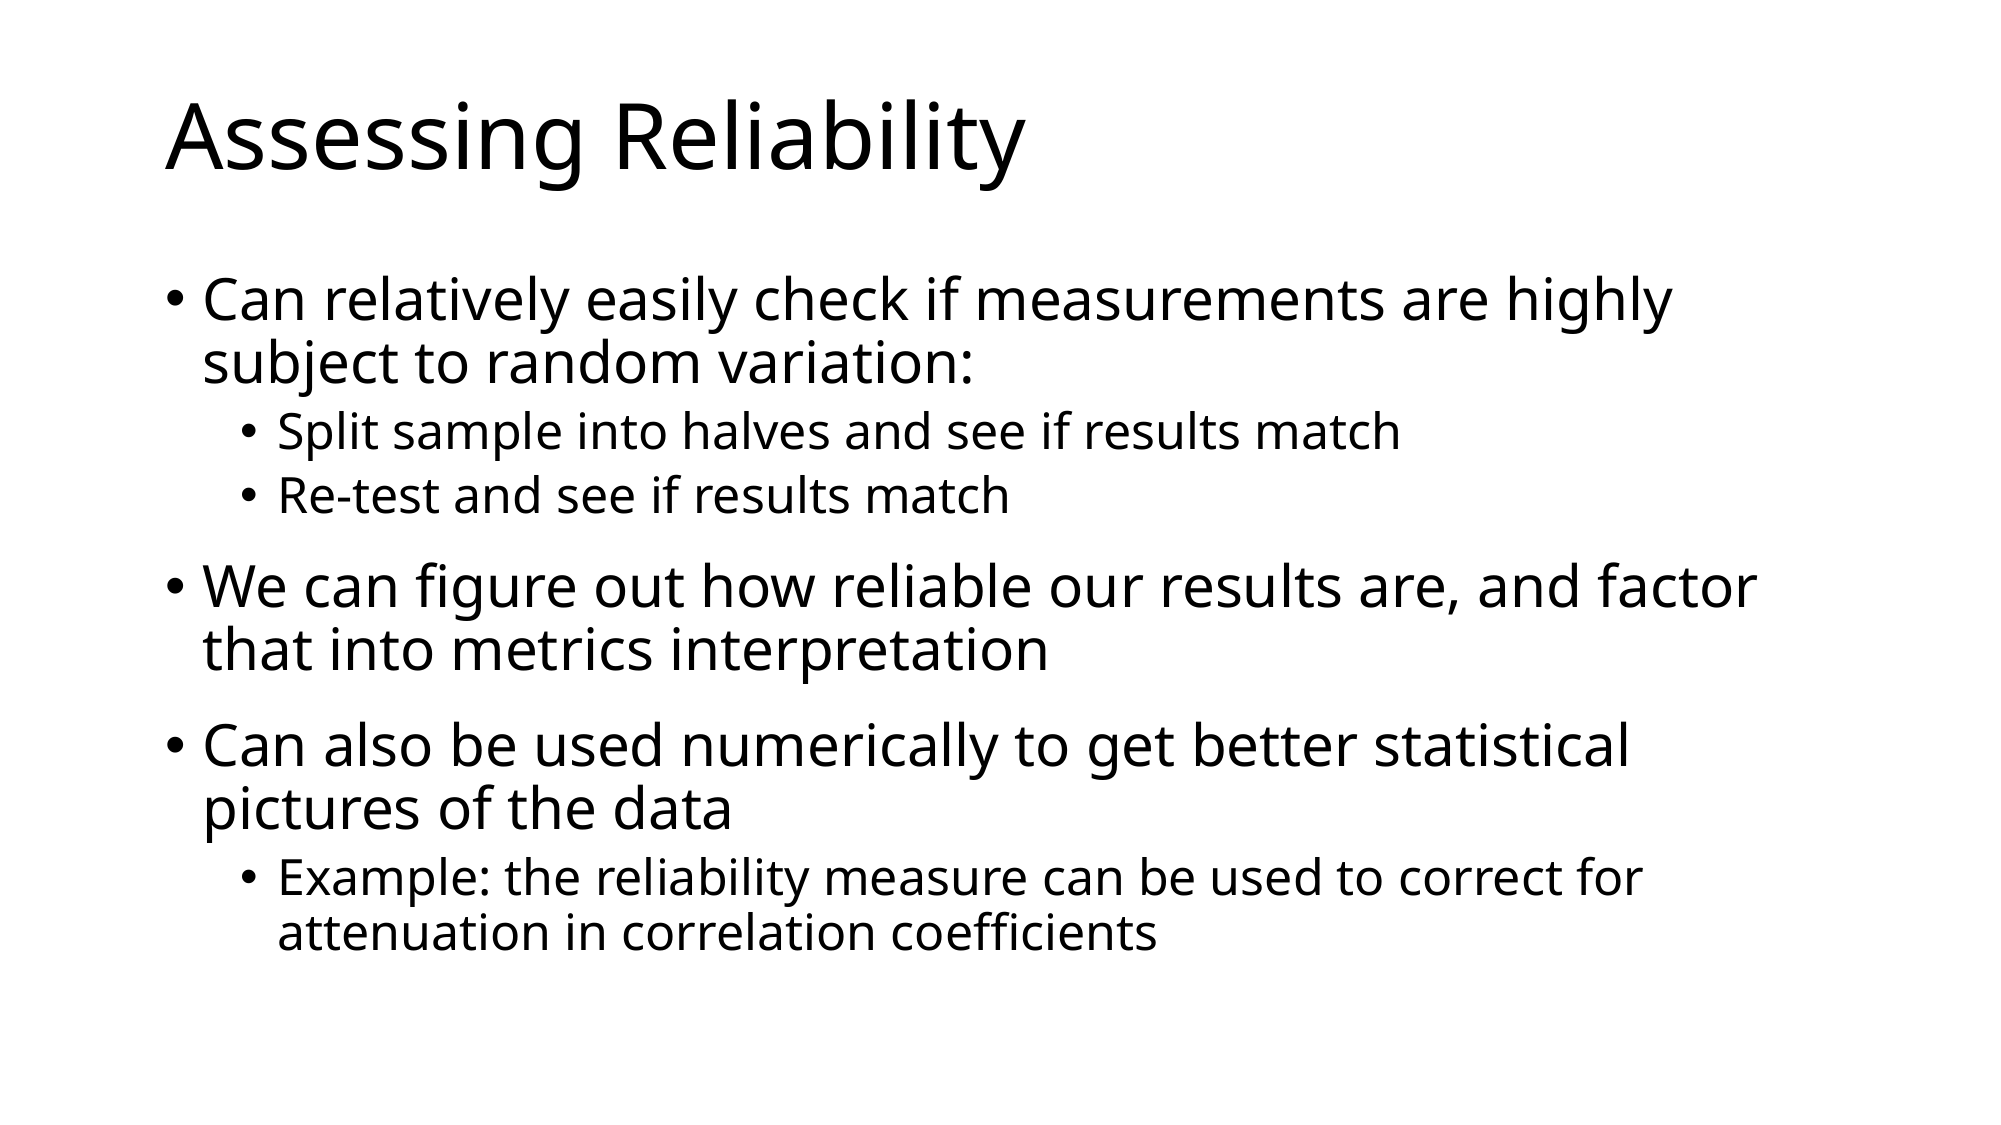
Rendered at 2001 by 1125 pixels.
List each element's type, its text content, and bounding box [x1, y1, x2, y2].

title Assessing Reliability [150, 62, 1828, 218]
list Can relatively easily check if measurements are highly subject to random variation: Split sample into halves and see if results match Re-test and see if results match We can figure out how reliable our results are, and factor that into metrics interpretation Can also be used numerically to get better statistical pictures of the data Example: the reliability measure can be used to correct for attenuation in correlation coefficients [150, 262, 1850, 988]
